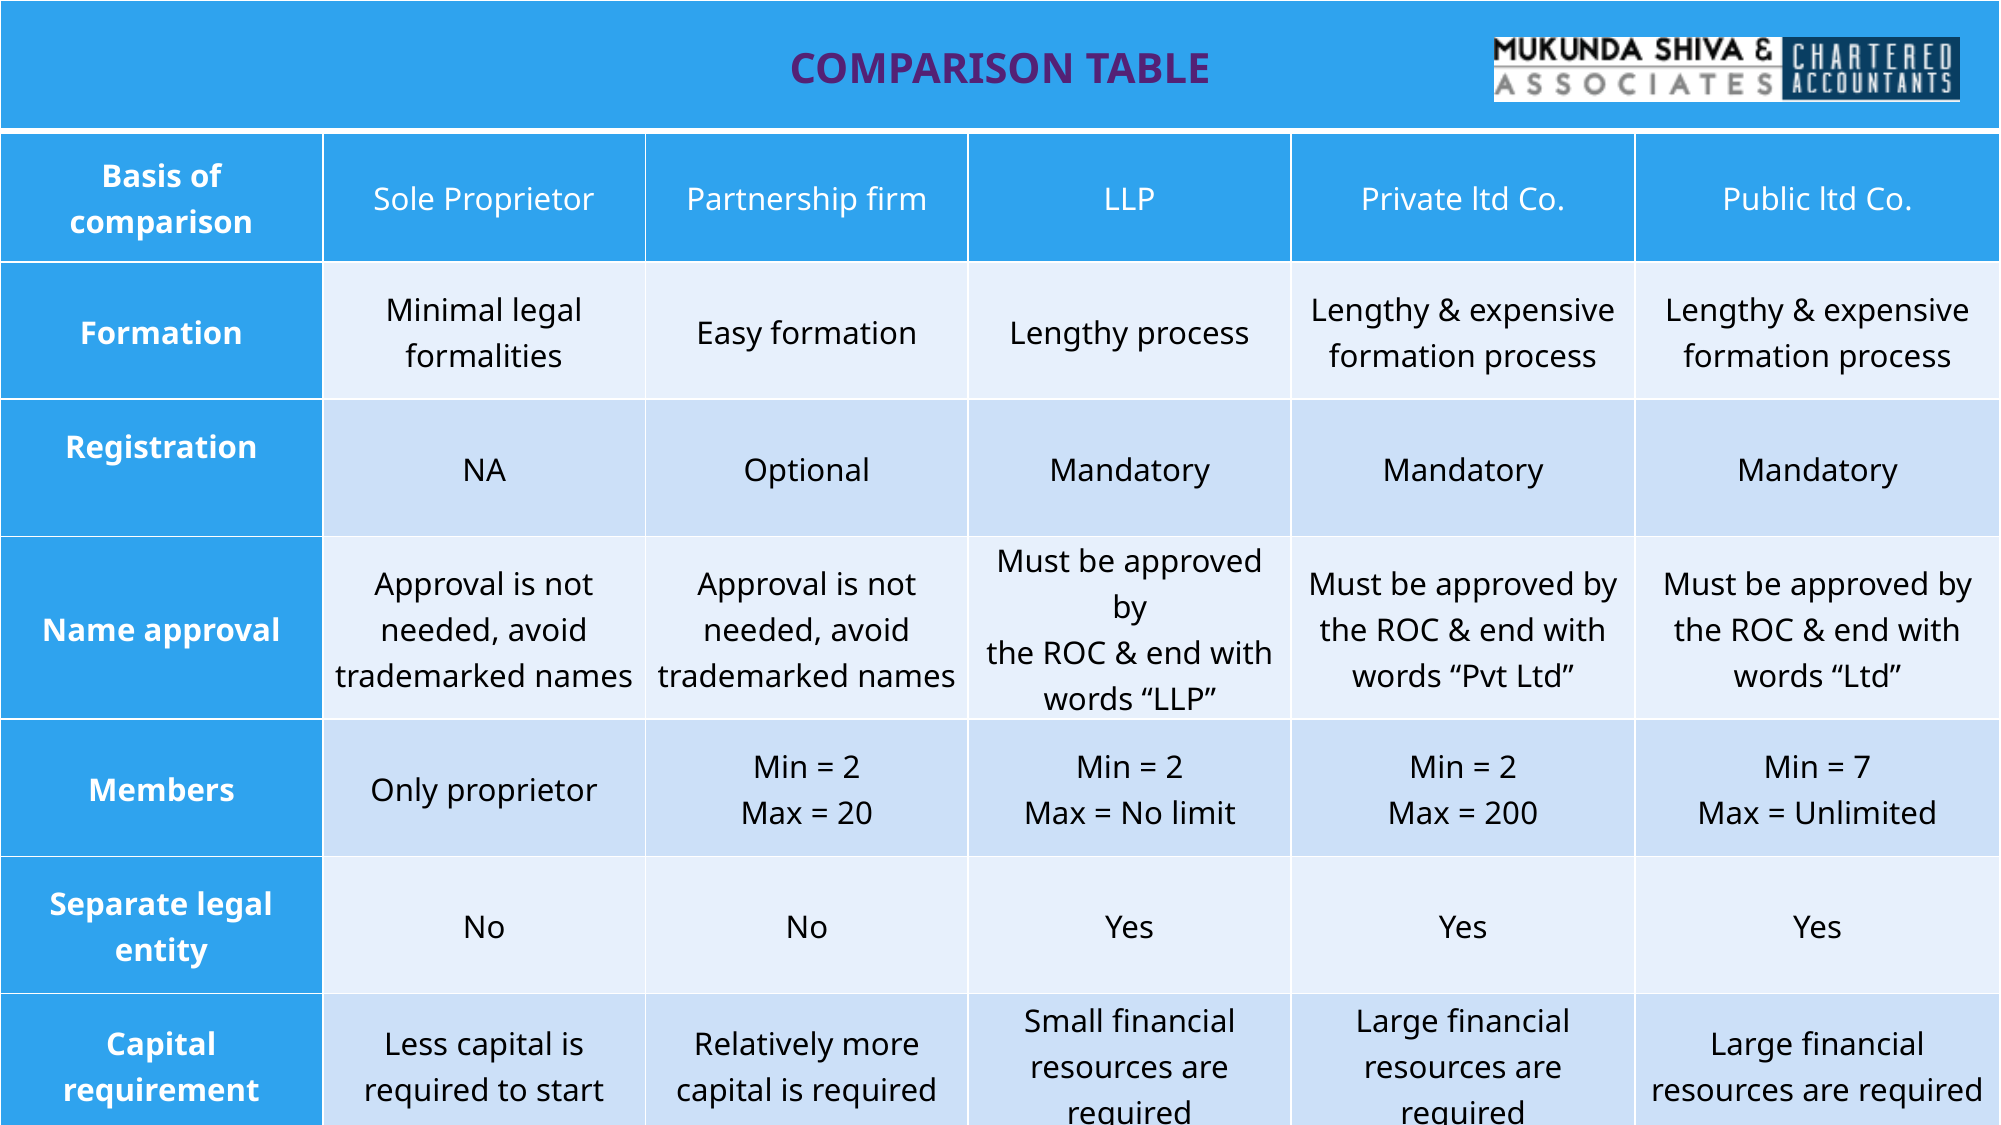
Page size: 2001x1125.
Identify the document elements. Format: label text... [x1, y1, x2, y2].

table_cell Must be approved by the ROC & end with words “Pvt Ltd” [1292, 537, 1634, 718]
table_cell Partnership firm [646, 134, 967, 261]
table_cell Optional [646, 400, 967, 536]
table_cell Formation [1, 263, 322, 398]
table_cell Min = 2 Max = 200 [1292, 720, 1634, 856]
table_cell Large financial resources are required [1292, 994, 1634, 1125]
table_cell Small financial resources are required [969, 994, 1290, 1125]
table_cell Large financial resources are required [1636, 994, 1999, 1125]
table_cell Members [1, 720, 322, 856]
table_cell Minimal legal formalities [324, 263, 645, 398]
table_cell Must be approved by the ROC & end with words “Ltd” [1636, 537, 1999, 718]
table_header COMPARISON TABLE [1, 1, 1999, 128]
table_cell Yes [1292, 857, 1634, 993]
table_cell Basis of comparison [1, 134, 322, 261]
table_cell Registration [1, 400, 322, 536]
table_cell Mandatory [1636, 400, 1999, 536]
table_cell Only proprietor [324, 720, 645, 856]
table_cell Relatively more capital is required [646, 994, 967, 1125]
table_cell Yes [1636, 857, 1999, 993]
table_cell Public ltd Co. [1636, 134, 1999, 261]
picture [1494, 37, 1960, 102]
table_cell Min = 7 Max = Unlimited [1636, 720, 1999, 856]
table_cell Mandatory [969, 400, 1290, 536]
table_cell Sole Proprietor [324, 134, 645, 261]
table_cell Separate legal entity [1, 857, 322, 993]
table_cell Mandatory [1292, 400, 1634, 536]
table_cell Approval is not needed, avoid trademarked names [646, 537, 967, 718]
table_cell Must be approved by the ROC & end with words “LLP” [969, 537, 1290, 718]
table_cell Lengthy & expensive formation process [1292, 263, 1634, 398]
table_cell Min = 2 Max = No limit [969, 720, 1290, 856]
table_cell Yes [969, 857, 1290, 993]
table_cell Approval is not needed, avoid trademarked names [324, 537, 645, 718]
table_cell LLP [969, 134, 1290, 261]
table_cell Capital requirement [1, 994, 322, 1125]
table_cell Less capital is required to start [324, 994, 645, 1125]
table_cell No [646, 857, 967, 993]
table_cell Easy formation [646, 263, 967, 398]
table_cell Private ltd Co. [1292, 134, 1634, 261]
table_cell Min = 2 Max = 20 [646, 720, 967, 856]
table_cell Name approval [1, 537, 322, 718]
table_cell NA [324, 400, 645, 536]
table_cell Lengthy process [969, 263, 1290, 398]
table_cell Lengthy & expensive formation process [1636, 263, 1999, 398]
table_cell No [324, 857, 645, 993]
